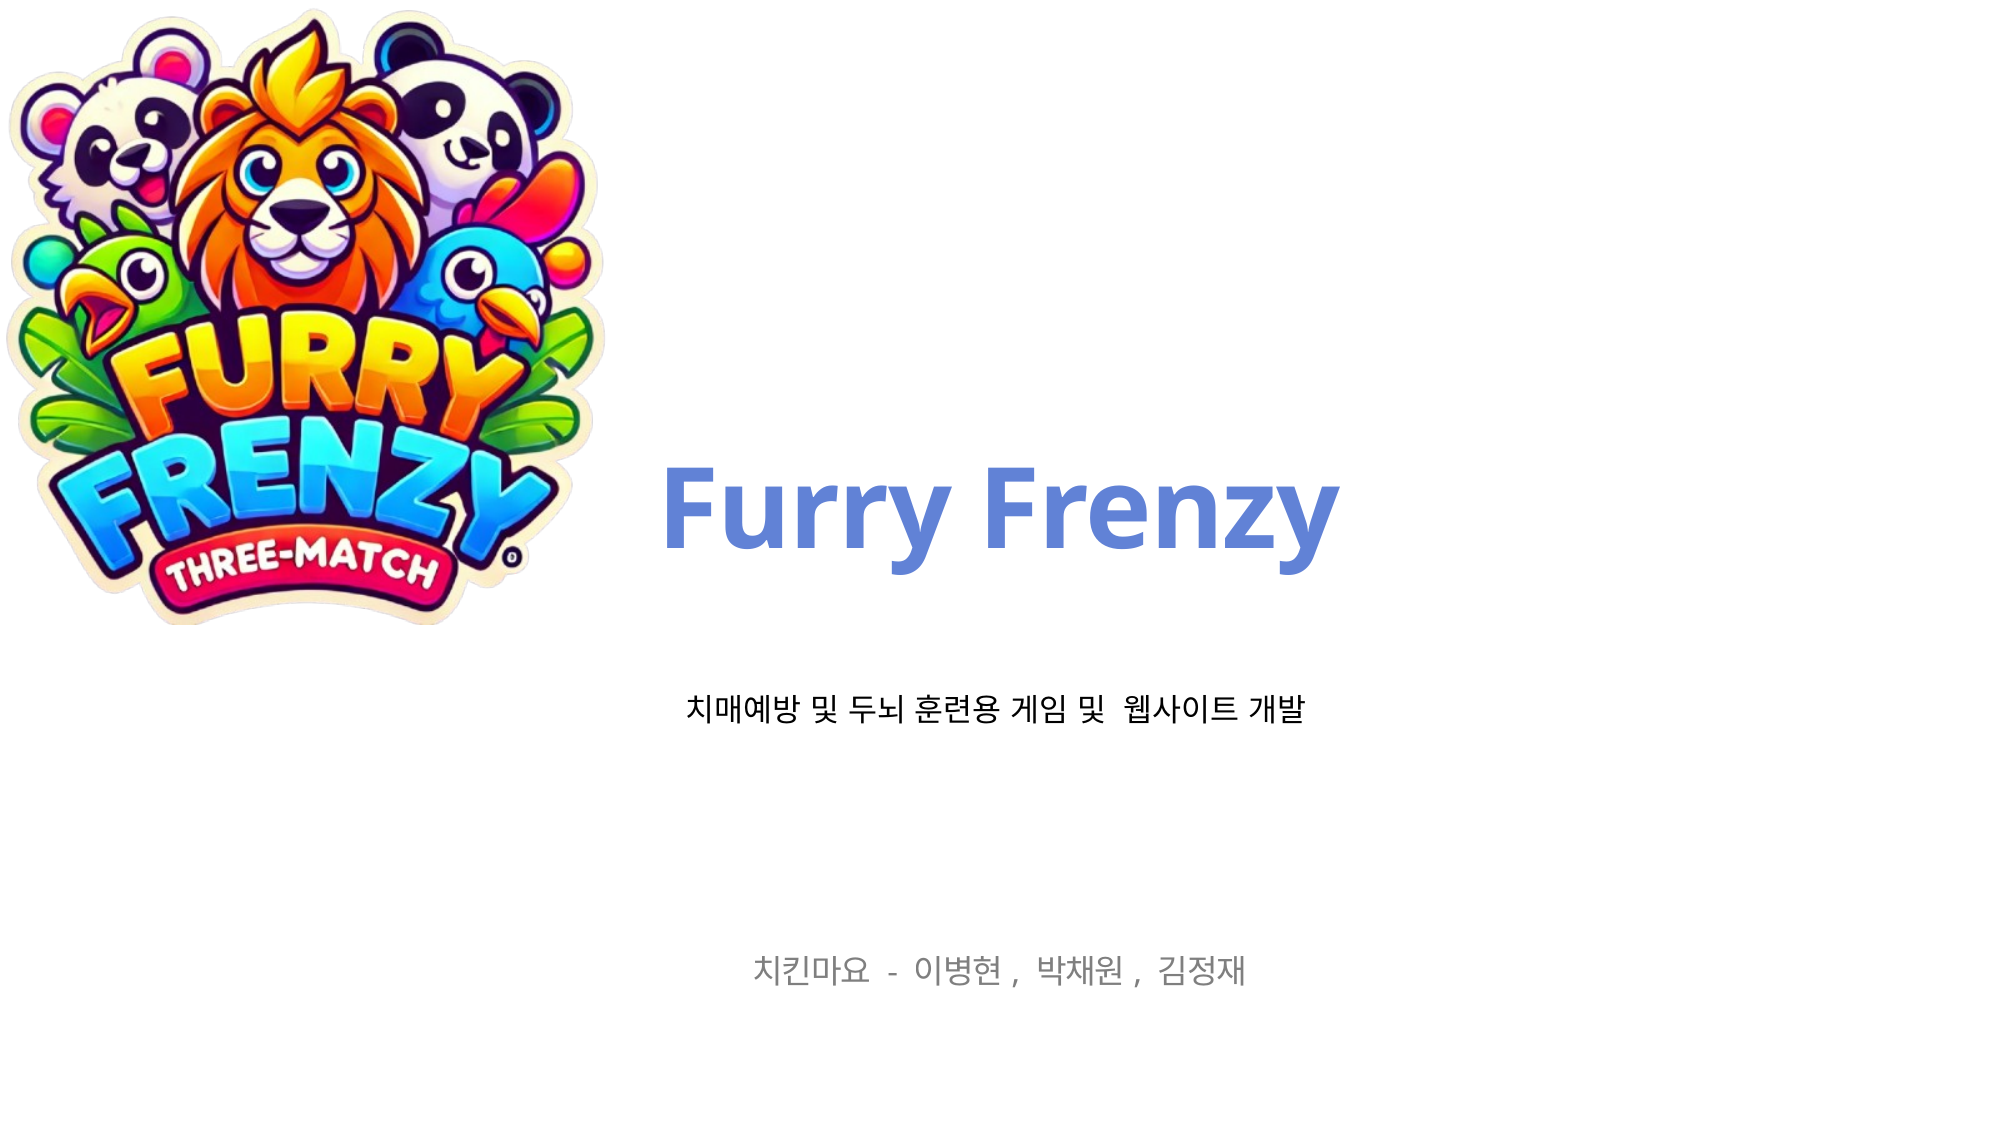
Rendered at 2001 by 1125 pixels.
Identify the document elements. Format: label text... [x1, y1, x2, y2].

text_box 치매예방 및 두뇌 훈련용 게임 및 웹사이트 개발 [289, 659, 1711, 736]
picture [0, 0, 626, 626]
text_box 치킨마요 - 이병현, 박채원, 김정재 [289, 943, 1711, 999]
text_box Furry Frenzy [630, 422, 1708, 584]
